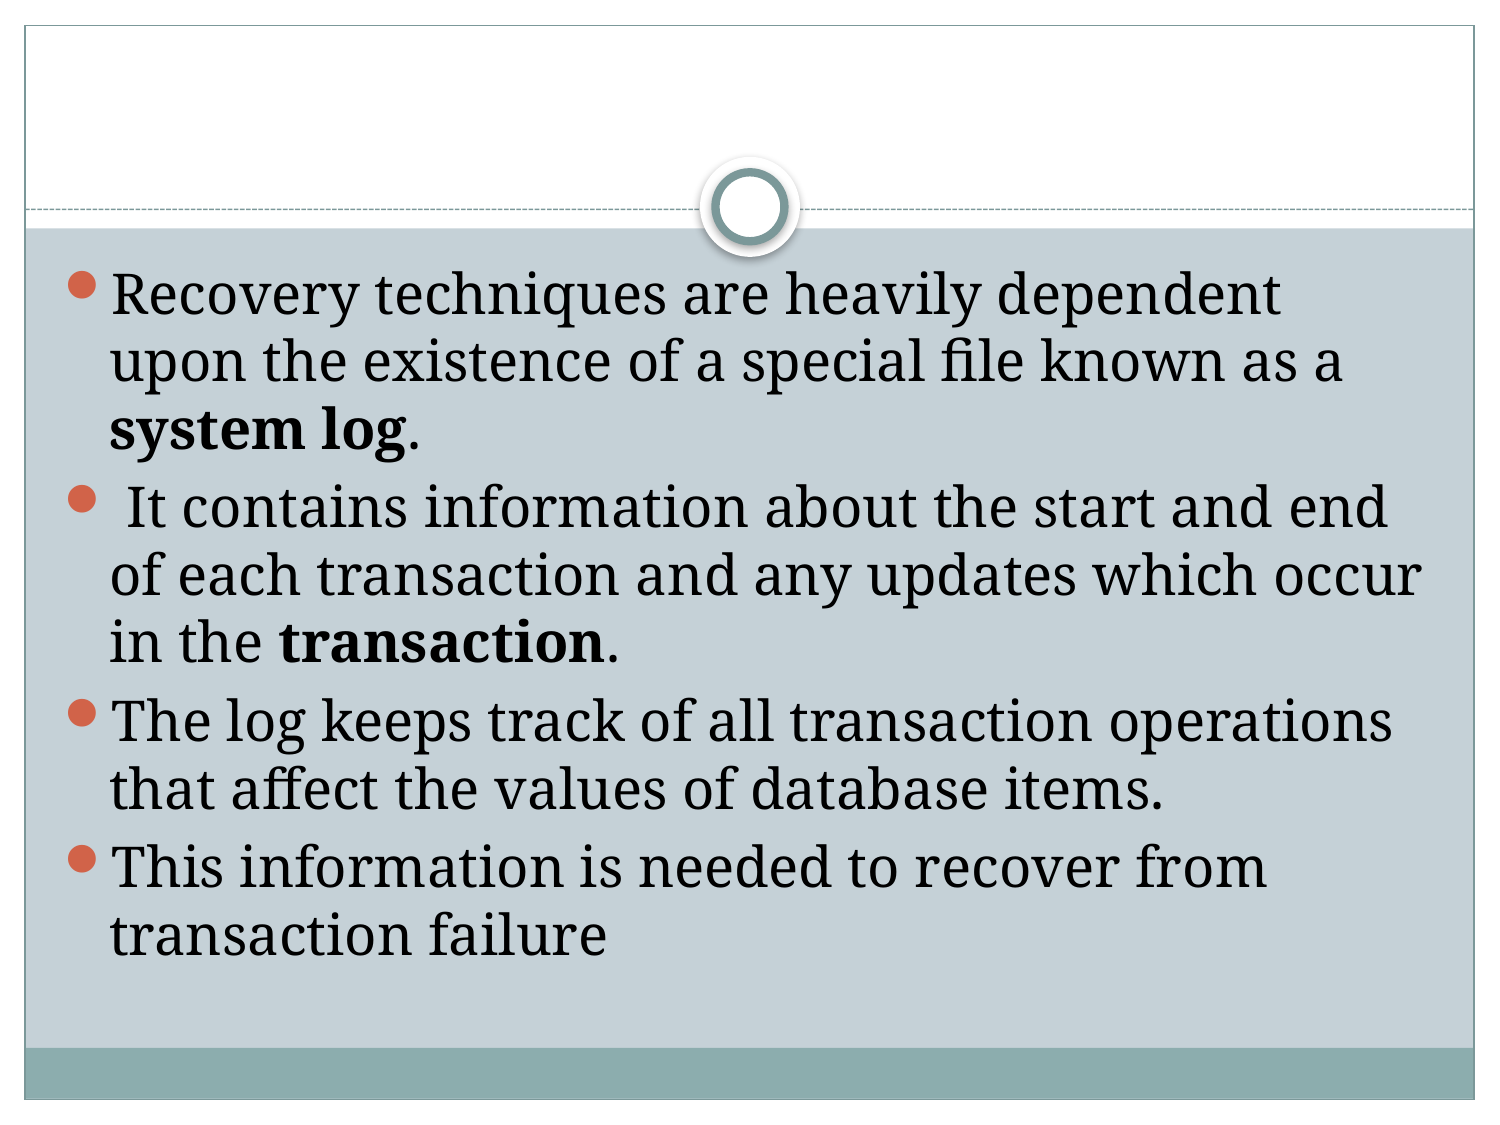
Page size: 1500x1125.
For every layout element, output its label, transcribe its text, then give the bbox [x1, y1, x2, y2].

list Recovery techniques are heavily dependent upon the existence of a special file known as a system log. It contains information about the start and end of each transaction and any updates which occur in the transaction. The log keeps track of all transaction operations that affect the values of database items. This information is needed to recover from transaction failure [49, 250, 1445, 1001]
